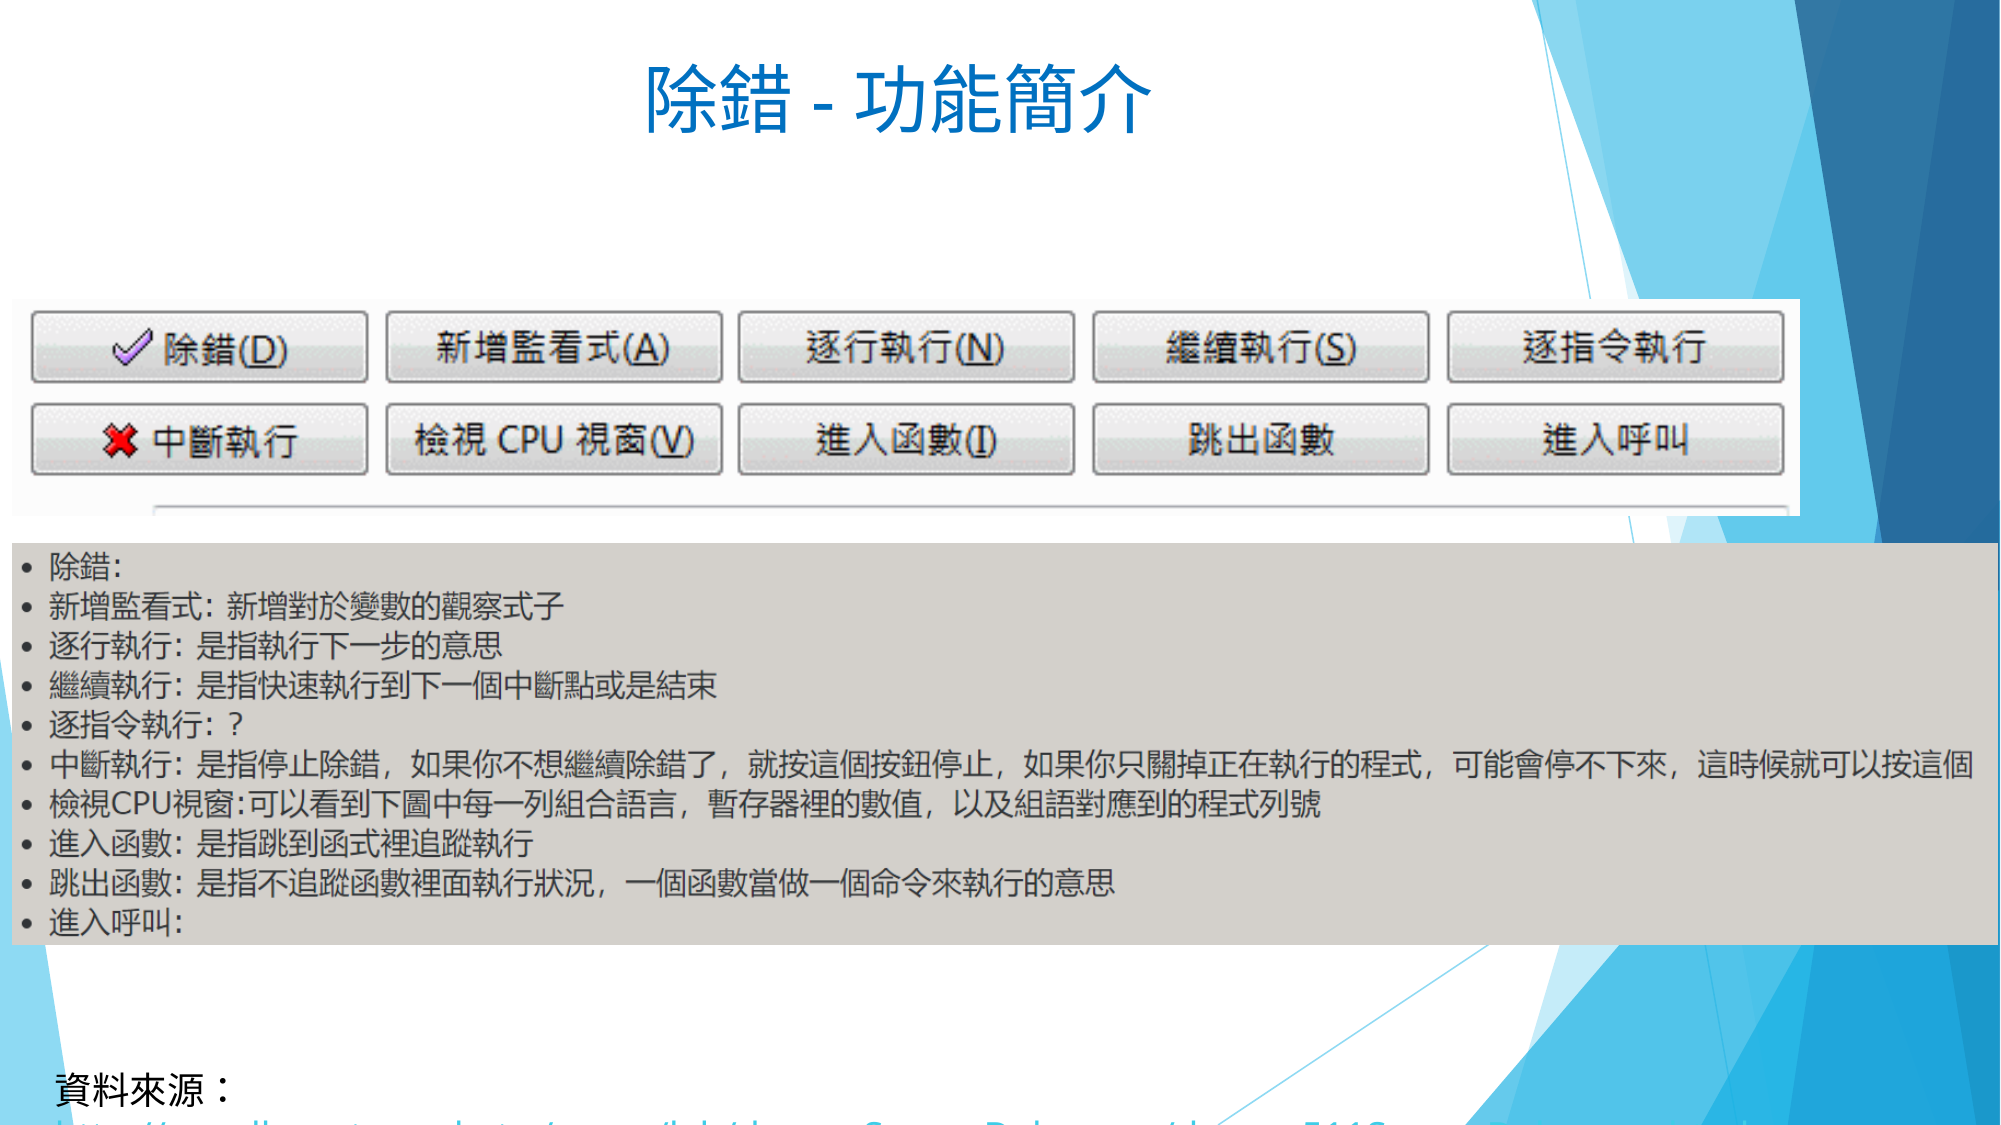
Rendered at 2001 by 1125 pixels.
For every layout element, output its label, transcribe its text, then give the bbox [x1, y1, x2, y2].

picture [12, 299, 1801, 516]
text_box 資料來源：http://squall.cs.ntou.edu.tw/cprog/lab/devcppSourceDebugger/devcpp511SourceDebugger.html [39, 1059, 1948, 1125]
title 除錯-功能簡介 [148, 44, 1649, 170]
picture [12, 543, 1998, 945]
